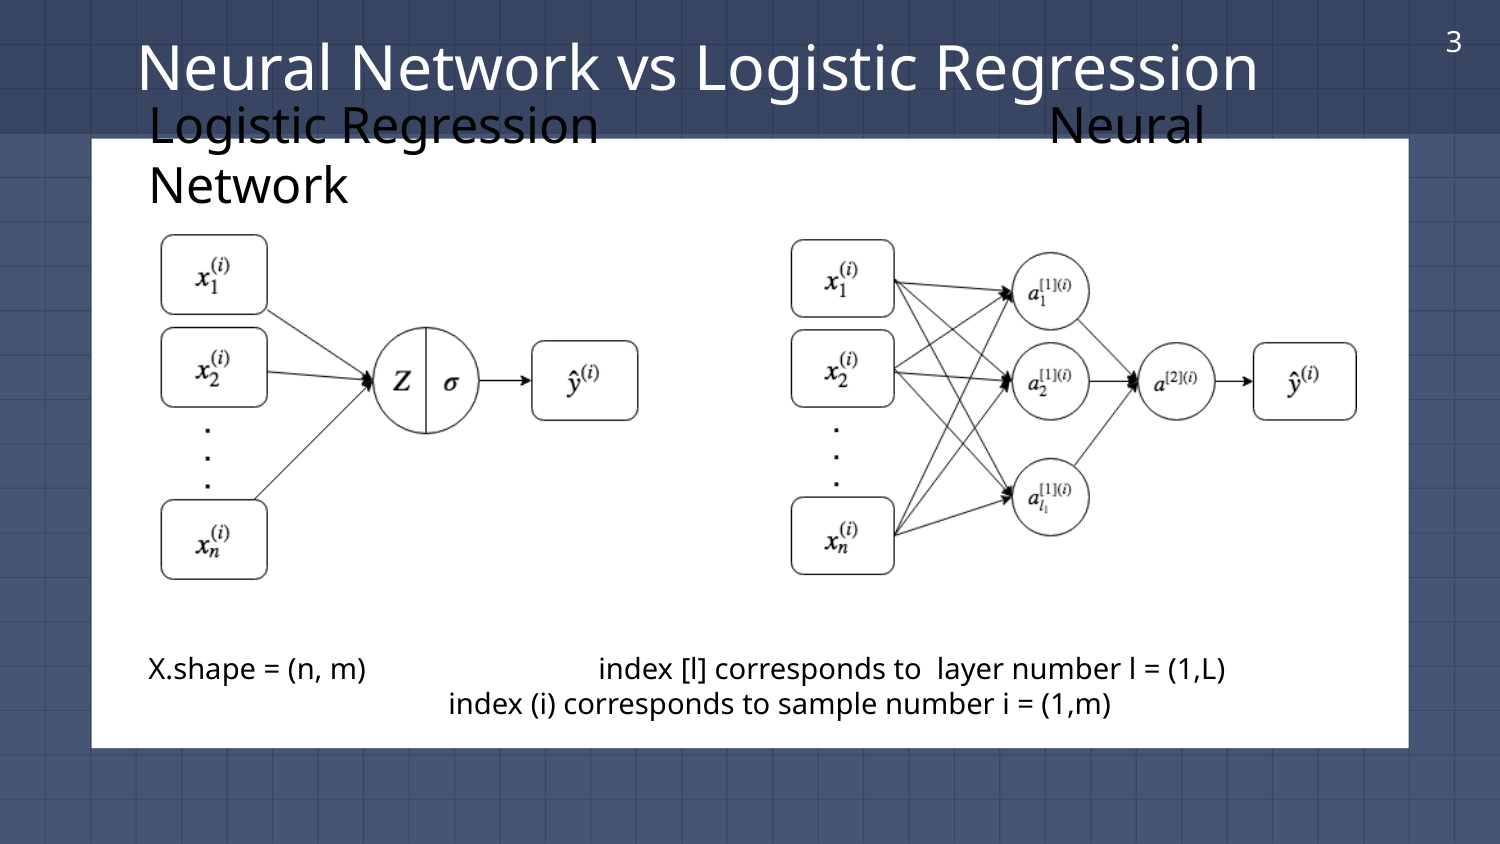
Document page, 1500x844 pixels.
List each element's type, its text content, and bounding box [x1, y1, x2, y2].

title Neural Network vs Logistic Regression [121, 0, 1383, 118]
picture [763, 238, 1357, 579]
title Logistic Regression Neural Network [133, 138, 1395, 229]
title X.shape = (n, m) index [l] corresponds to layer number l = (1,L) index (i) corresponds to sample number i = (1,m) [133, 645, 1395, 736]
list For linear regression: [91, 138, 1409, 749]
slide_number 3 [1408, 0, 1500, 88]
picture [133, 233, 674, 585]
